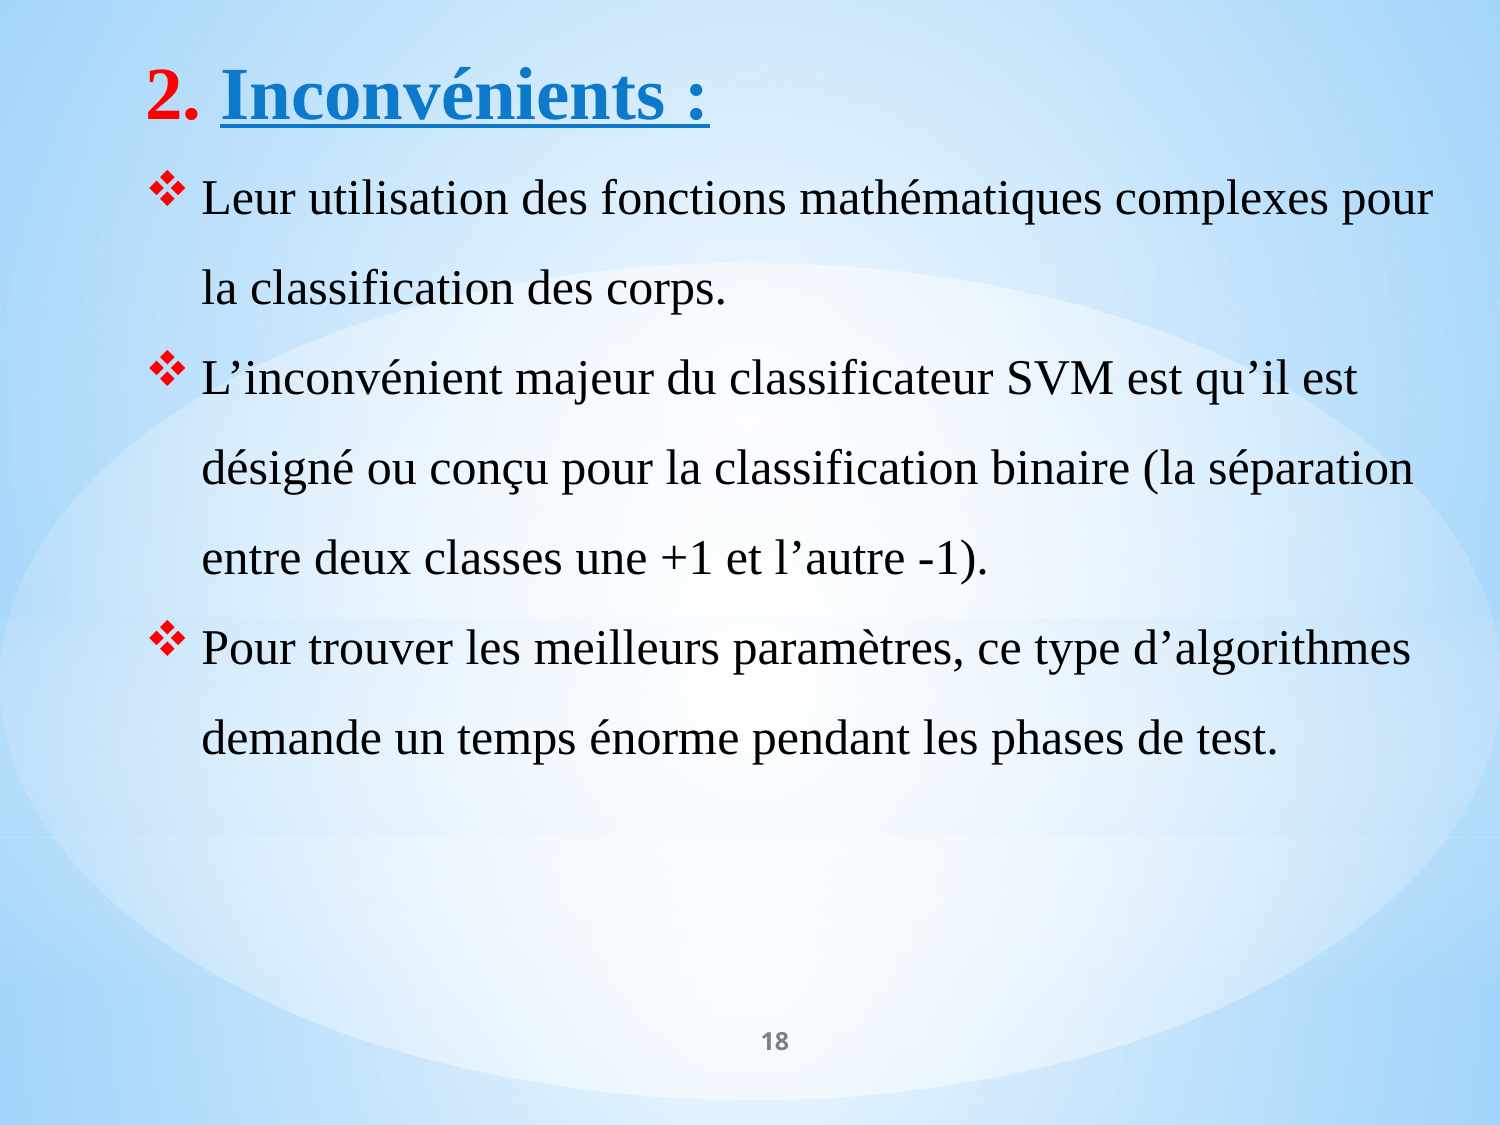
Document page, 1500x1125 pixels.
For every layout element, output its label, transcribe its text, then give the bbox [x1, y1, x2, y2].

slide_number 18 [624, 1012, 925, 1073]
text_box 2. Inconvénients : Leur utilisation des fonctions mathématiques complexes pour la classification des corps. L’inconvénient majeur du classificateur SVM est qu’il est désigné ou conçu pour la classification binaire (la séparation entre deux classes une +1 et l’autre -1). Pour trouver les meilleurs paramètres, ce type d’algorithmes demande un temps énorme pendant les phases de test. [0, 34, 1483, 815]
